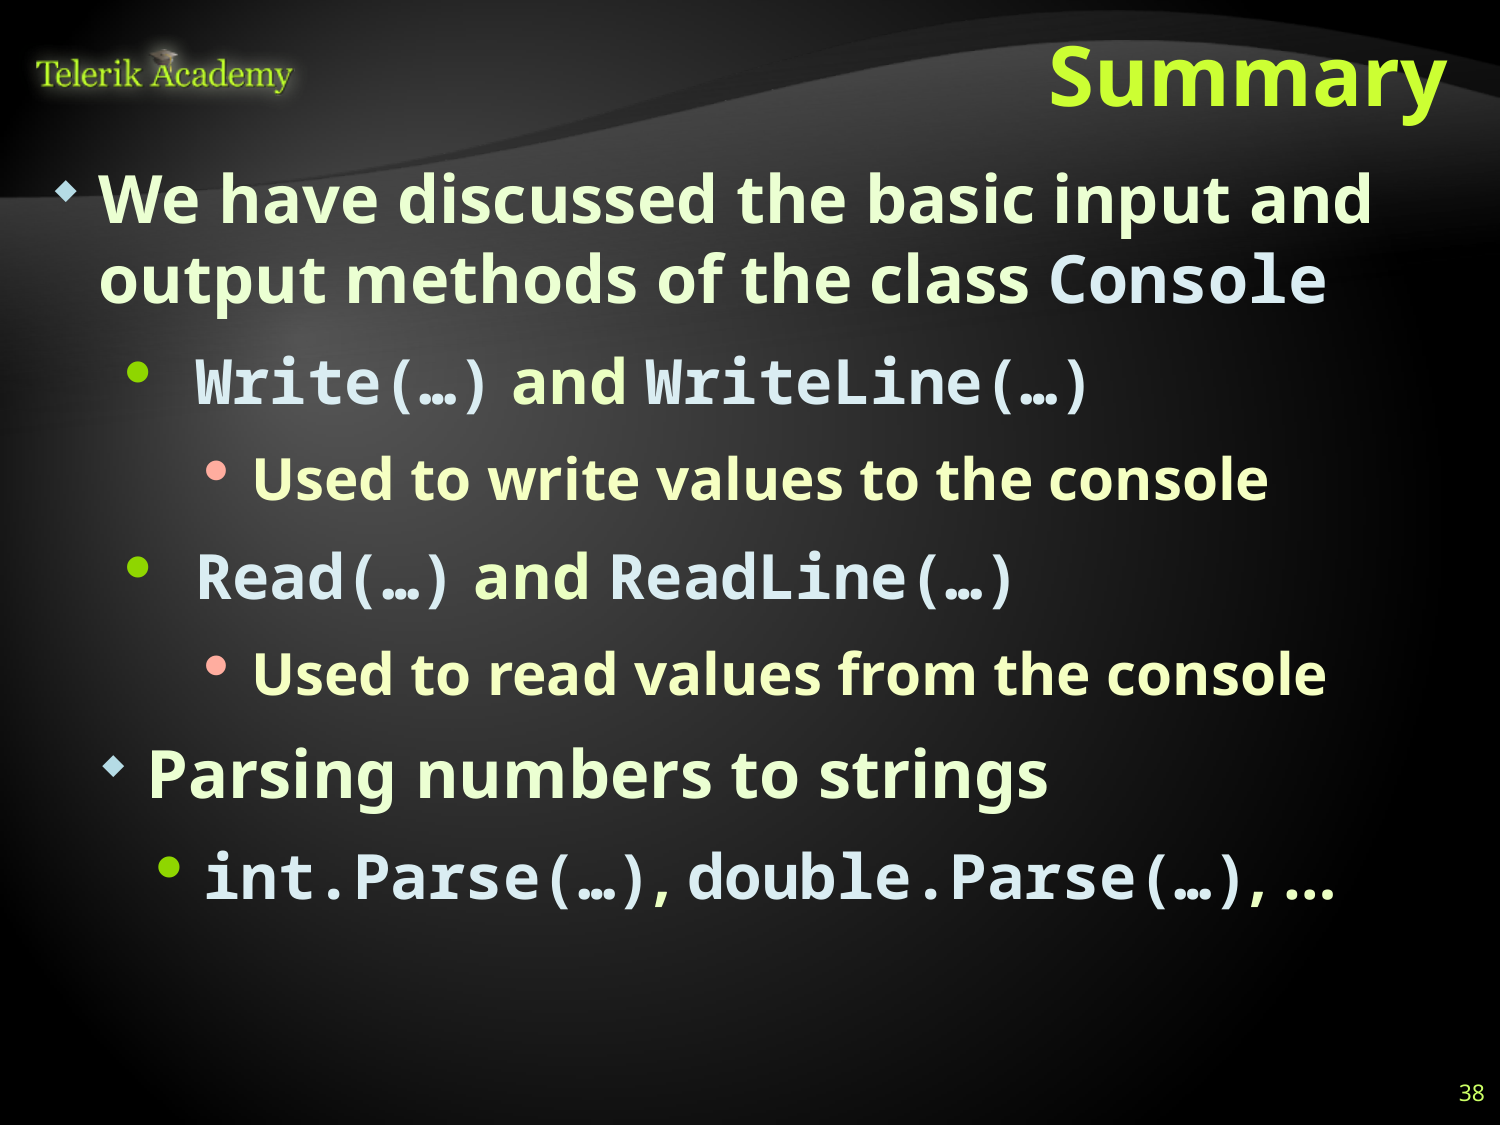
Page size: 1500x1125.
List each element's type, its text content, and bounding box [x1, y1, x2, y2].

title Summary [300, 12, 1463, 149]
picture [0, 0, 1500, 1125]
list We have discussed the basic input and output methods of the class Console Write(…) and WriteLine(…) Used to write values to the console Read(…) and ReadLine(…) Used to read values from the console Parsing numbers to strings int.Parse(…), double.Parse(…), … [37, 149, 1463, 1100]
slide_number 38 [1425, 1074, 1500, 1113]
picture [24, 37, 300, 108]
